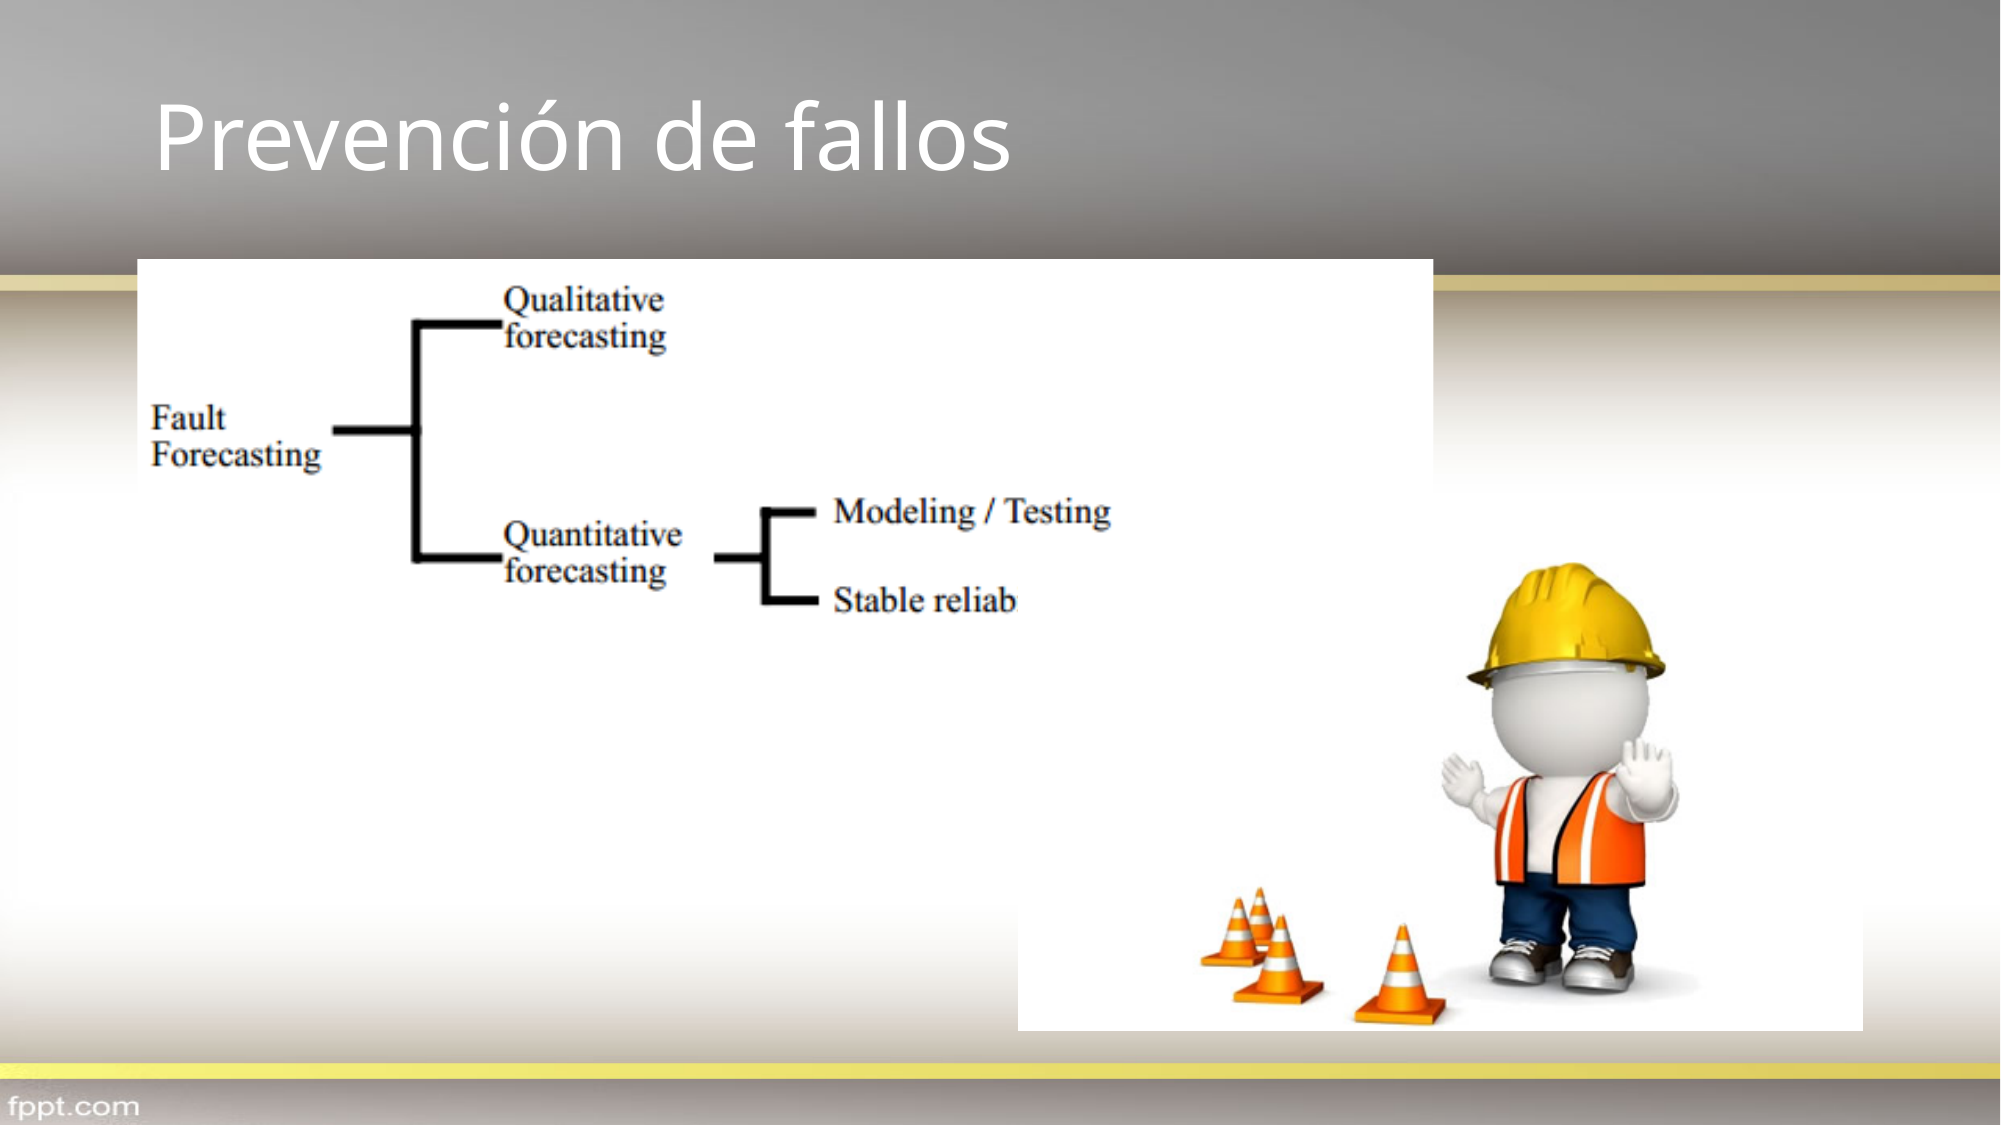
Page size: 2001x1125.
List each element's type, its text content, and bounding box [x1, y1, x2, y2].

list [137, 259, 1434, 626]
picture [0, 0, 2001, 1125]
title Prevención de fallos [137, 31, 1863, 249]
